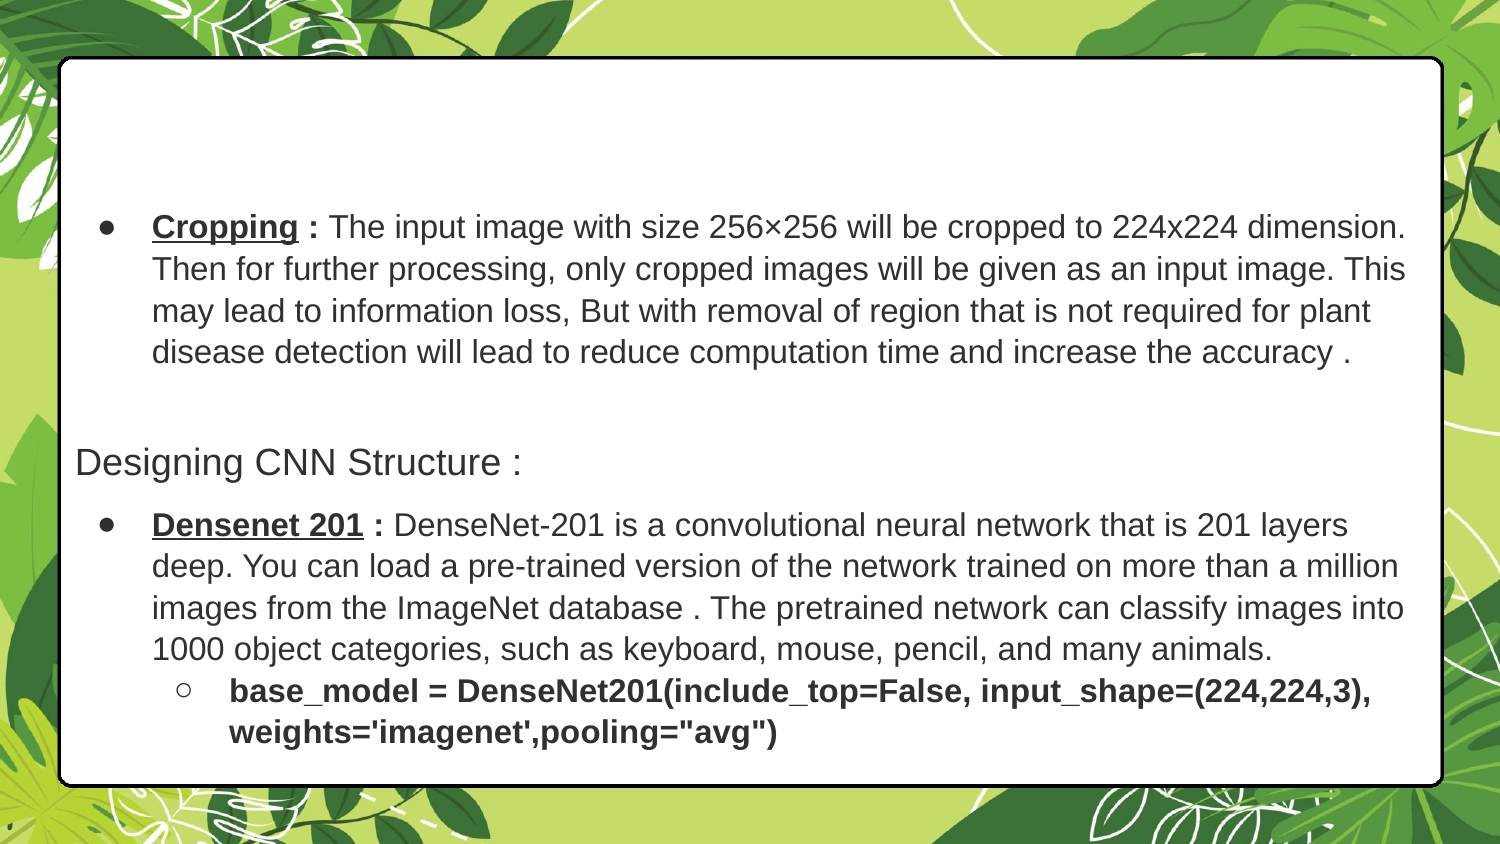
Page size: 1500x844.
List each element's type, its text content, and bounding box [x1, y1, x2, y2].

list Cropping : The input image with size 256×256 will be cropped to 224x224 dimension. Then for further processing, only cropped images will be given as an input image. This may lead to information loss, But with removal of region that is not required for plant disease detection will lead to reduce computation time and increase the accuracy . Designing CNN Structure : Densenet 201 : DenseNet-201 is a convolutional neural network that is 201 layers deep. You can load a pre-trained version of the network trained on more than a million images from the ImageNet database . The pretrained network can classify images into 1000 object categories, such as keyboard, mouse, pencil, and many animals. base_model = DenseNet201(include_top=False, input_shape=(224,224,3), weights='imagenet',pooling="avg") [59, 189, 1441, 784]
picture [0, 0, 1500, 844]
